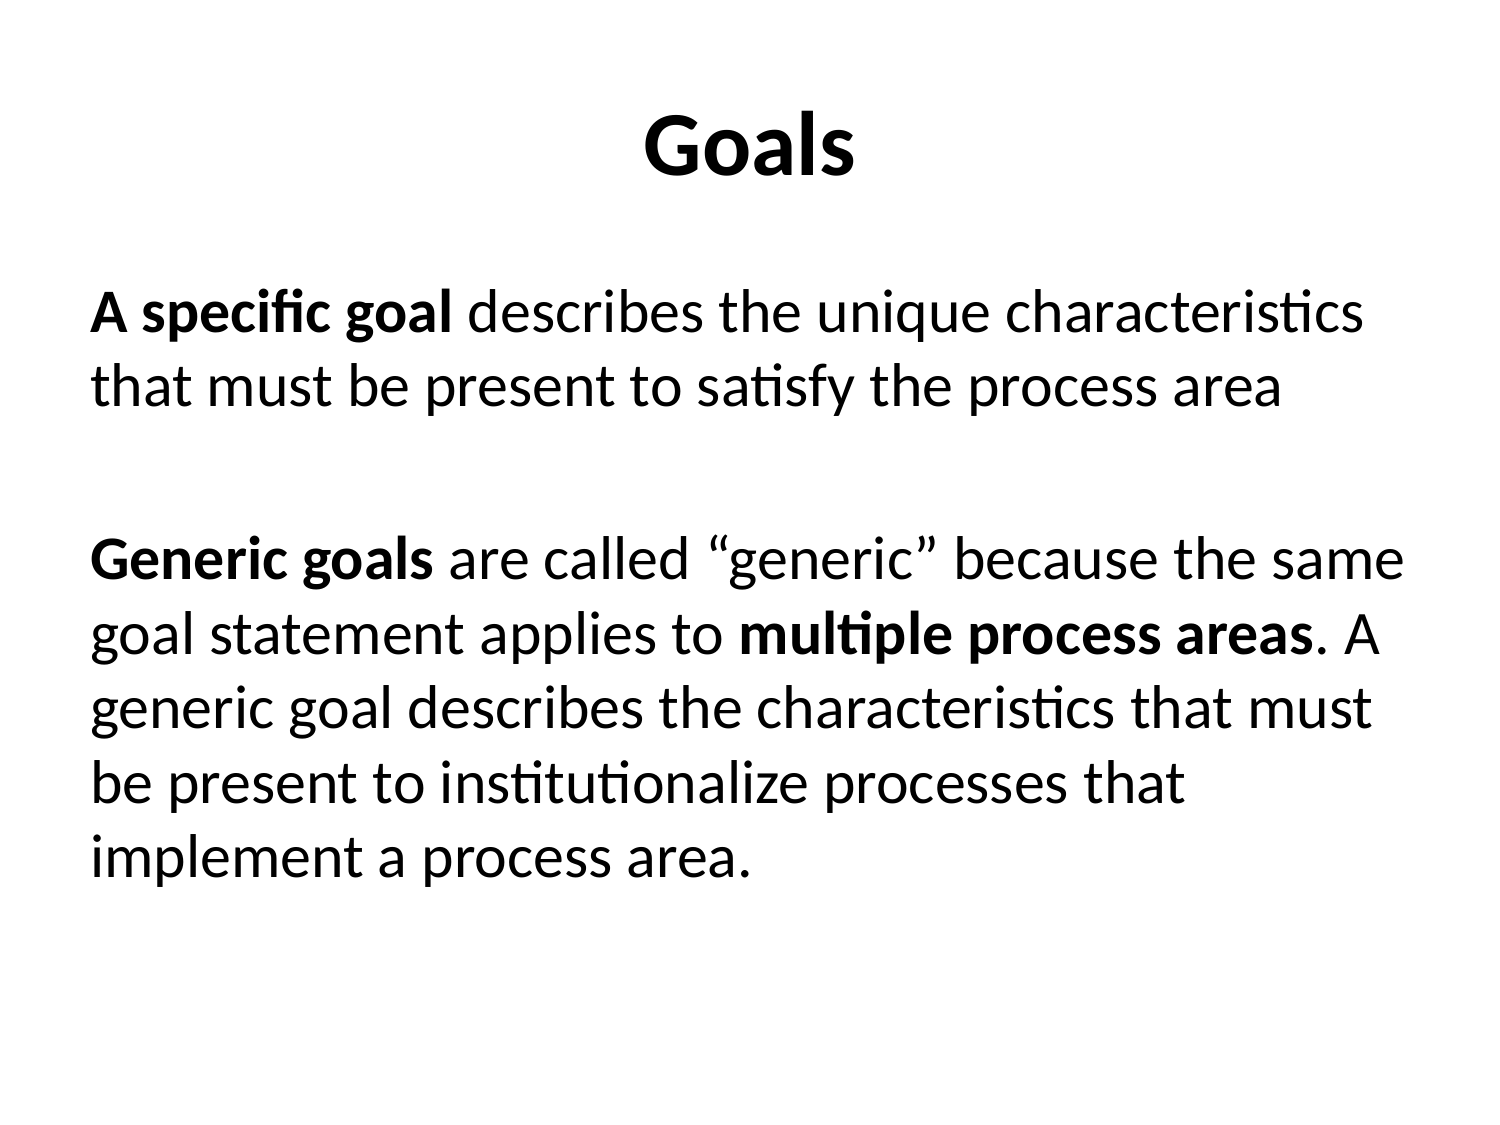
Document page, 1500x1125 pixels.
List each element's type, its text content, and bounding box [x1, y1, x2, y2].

title Goals [75, 45, 1425, 233]
list A specific goal describes the unique characteristics that must be present to satisfy the process area Generic goals are called “generic” because the same goal statement applies to multiple process areas. A generic goal describes the characteristics that must be present to institutionalize processes that implement a process area. [75, 262, 1425, 1005]
